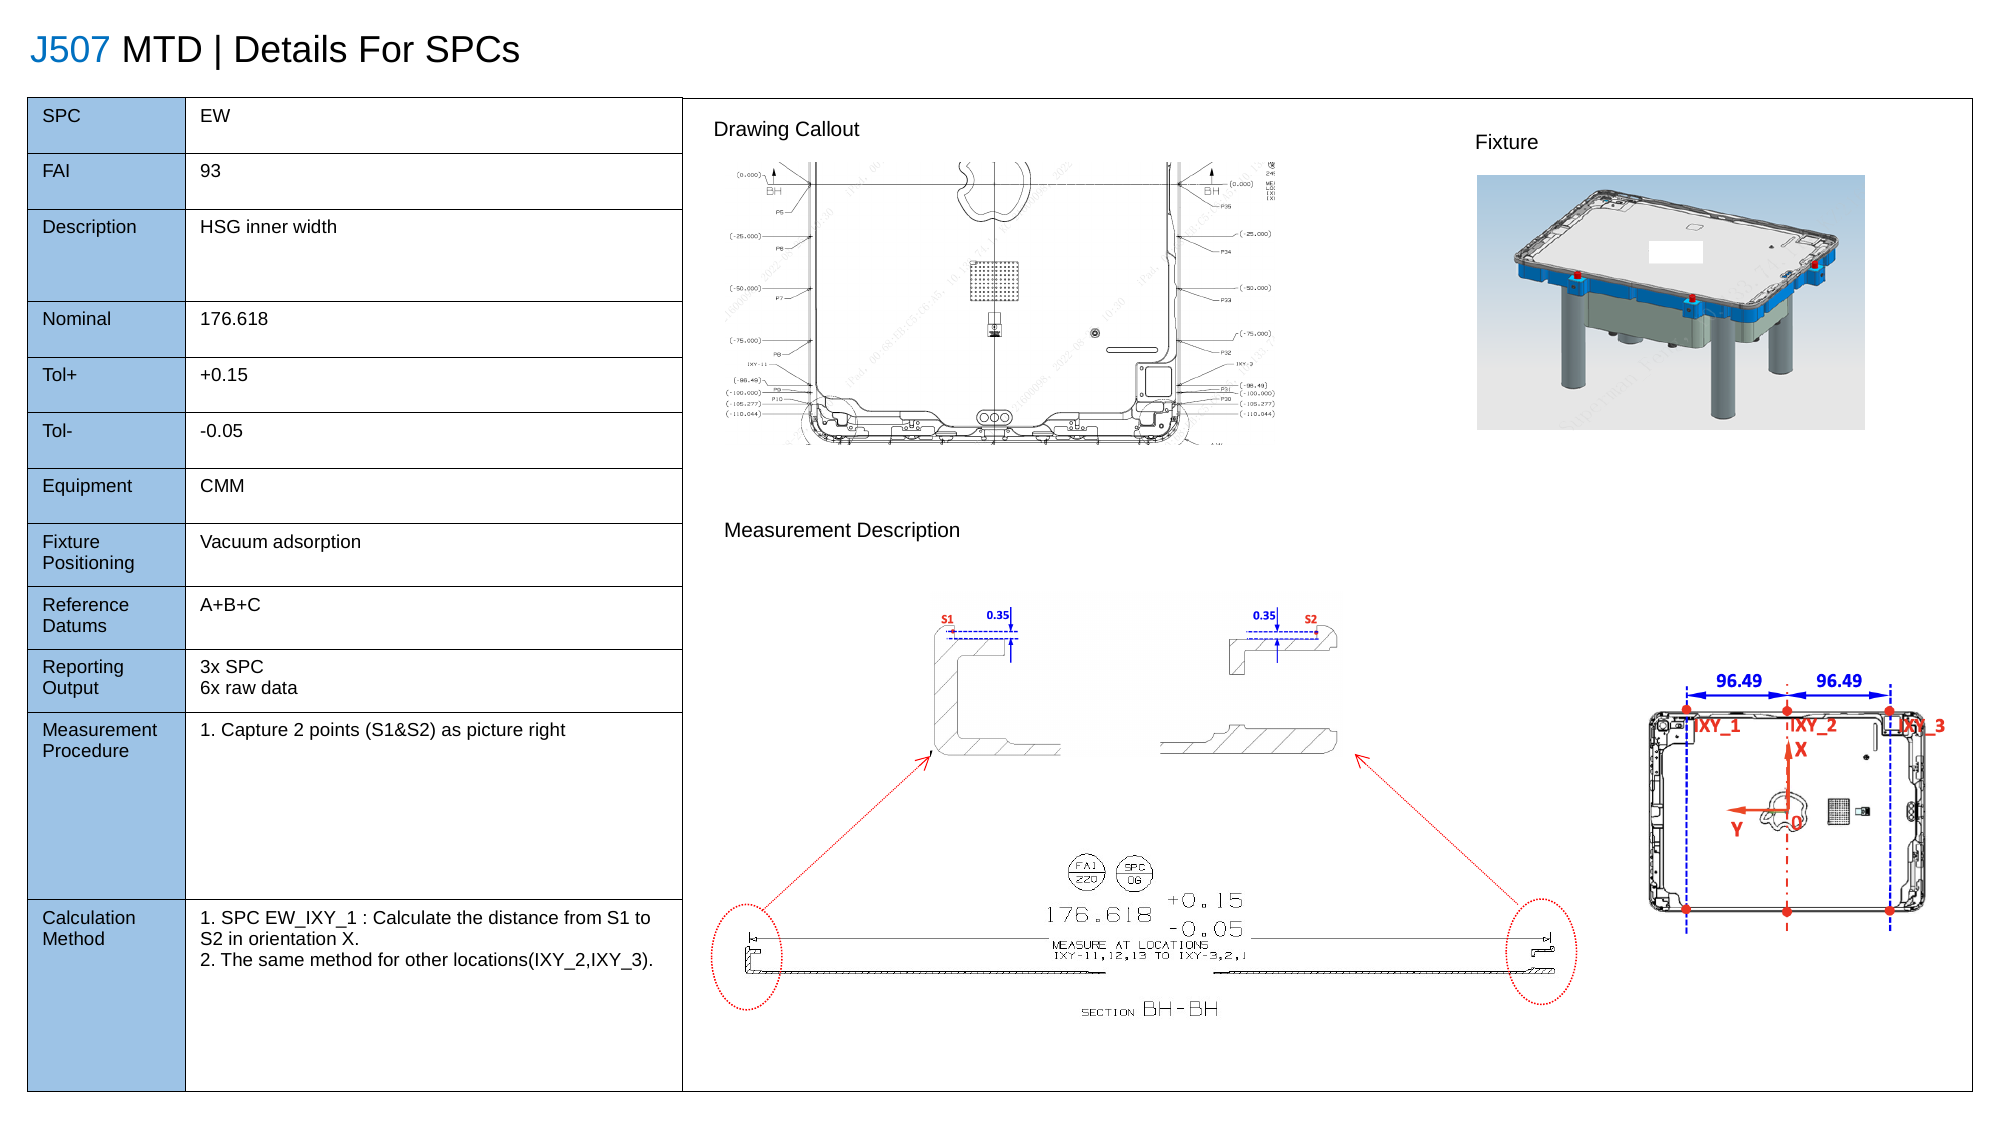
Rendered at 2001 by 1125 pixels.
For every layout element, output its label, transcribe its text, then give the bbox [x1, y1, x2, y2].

text_box [1560, 906, 1578, 997]
table_cell 1. SPC EW_IXY_1 : Calculate the distance from S1 to S2 in orientation X. 2. The same method for other locations(IXY_2,IXY_3). [186, 900, 681, 1091]
table_cell 93 [186, 154, 681, 209]
table_cell Reporting Output [28, 650, 185, 712]
table_cell Nominal [28, 302, 185, 357]
table_cell 1. Capture 2 points (S1&S2) as picture right [186, 713, 681, 899]
picture [1477, 175, 1865, 432]
table_cell +0.15 [186, 358, 681, 412]
text_box [710, 905, 736, 1009]
picture [725, 162, 1275, 445]
table_cell HSG inner width [186, 210, 681, 301]
table_cell 176.618 [186, 302, 681, 357]
picture [1624, 668, 1950, 938]
table_header SPC [28, 98, 185, 153]
table_cell Reference Datums [28, 587, 185, 649]
table_cell Calculation Method [28, 900, 185, 1091]
table_cell CMM [186, 469, 681, 523]
picture [736, 848, 1560, 1027]
table_header EW [186, 98, 681, 153]
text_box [1354, 753, 1518, 905]
table_cell Equipment [28, 469, 185, 523]
table_cell Tol+ [28, 358, 185, 412]
table_cell -0.05 [186, 413, 681, 468]
table_cell 3x SPC 6x raw data [186, 650, 681, 712]
table_cell FAI [28, 154, 185, 209]
table_cell Tol- [28, 413, 185, 468]
text_box J507 MTD | Details For SPCs [15, 17, 1016, 77]
picture [929, 591, 1343, 757]
text_box [681, 97, 1974, 1093]
table_cell A+B+C [186, 587, 681, 649]
table_cell Description [28, 210, 185, 301]
table_cell Measurement Procedure [28, 713, 185, 899]
table_cell Vacuum adsorption [186, 524, 681, 586]
table_cell Fixture Positioning [28, 524, 185, 586]
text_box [761, 756, 930, 912]
